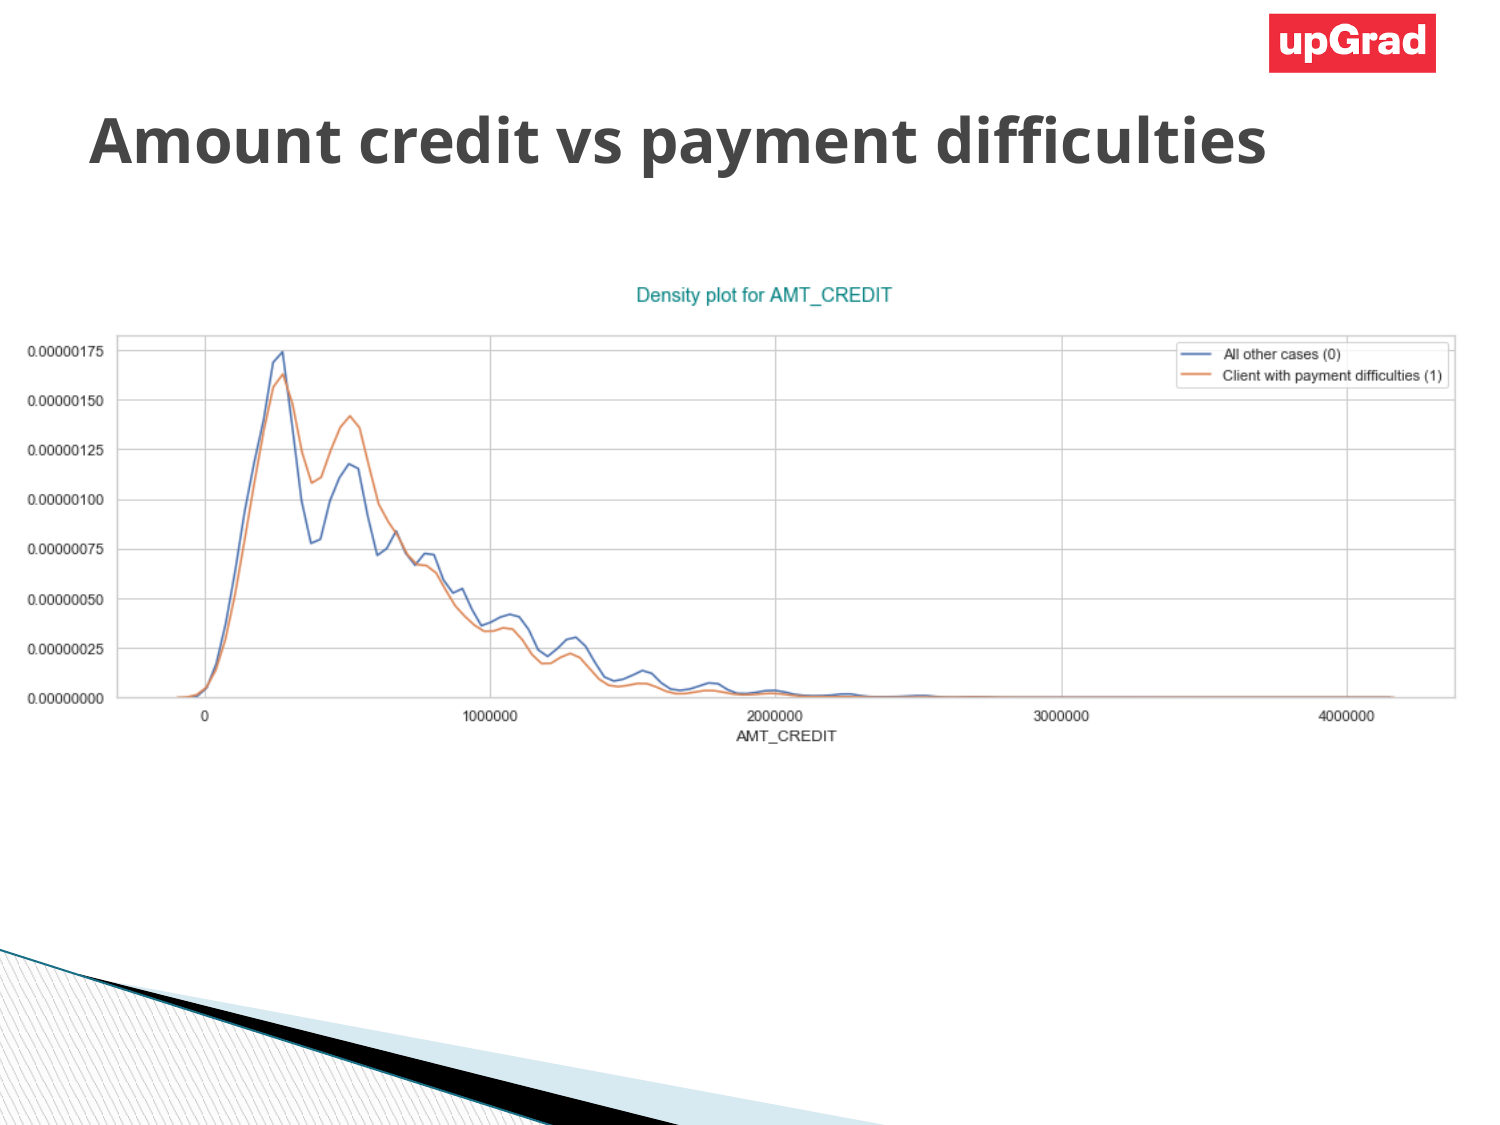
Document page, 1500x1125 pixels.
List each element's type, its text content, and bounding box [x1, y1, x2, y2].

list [17, 278, 1464, 752]
picture [1269, 0, 1436, 87]
title Amount credit vs payment difficulties [75, 45, 1425, 233]
